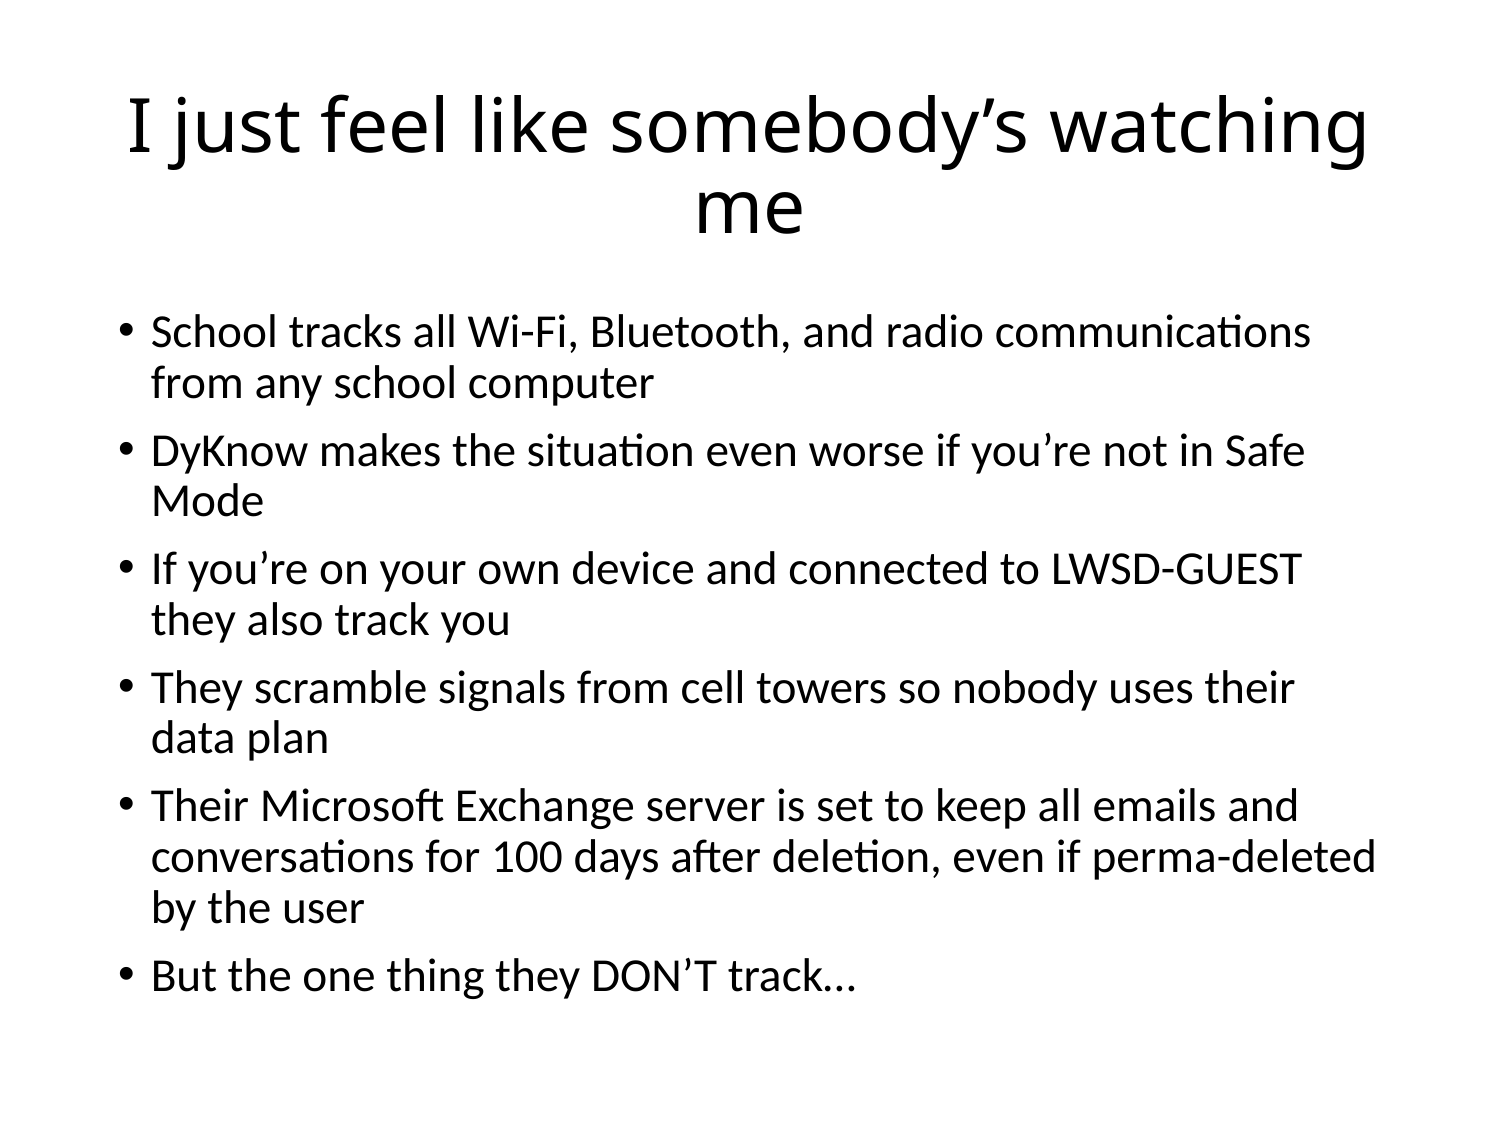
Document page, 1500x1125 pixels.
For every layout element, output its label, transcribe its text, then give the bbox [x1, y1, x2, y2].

title I just feel like somebody’s watching me [103, 59, 1397, 278]
list School tracks all Wi-Fi, Bluetooth, and radio communications from any school computer DyKnow makes the situation even worse if you’re not in Safe Mode If you’re on your own device and connected to LWSD-GUEST they also track you They scramble signals from cell towers so nobody uses their data plan Their Microsoft Exchange server is set to keep all emails and conversations for 100 days after deletion, even if perma-deleted by the user But the one thing they DON’T track… [103, 299, 1397, 1014]
